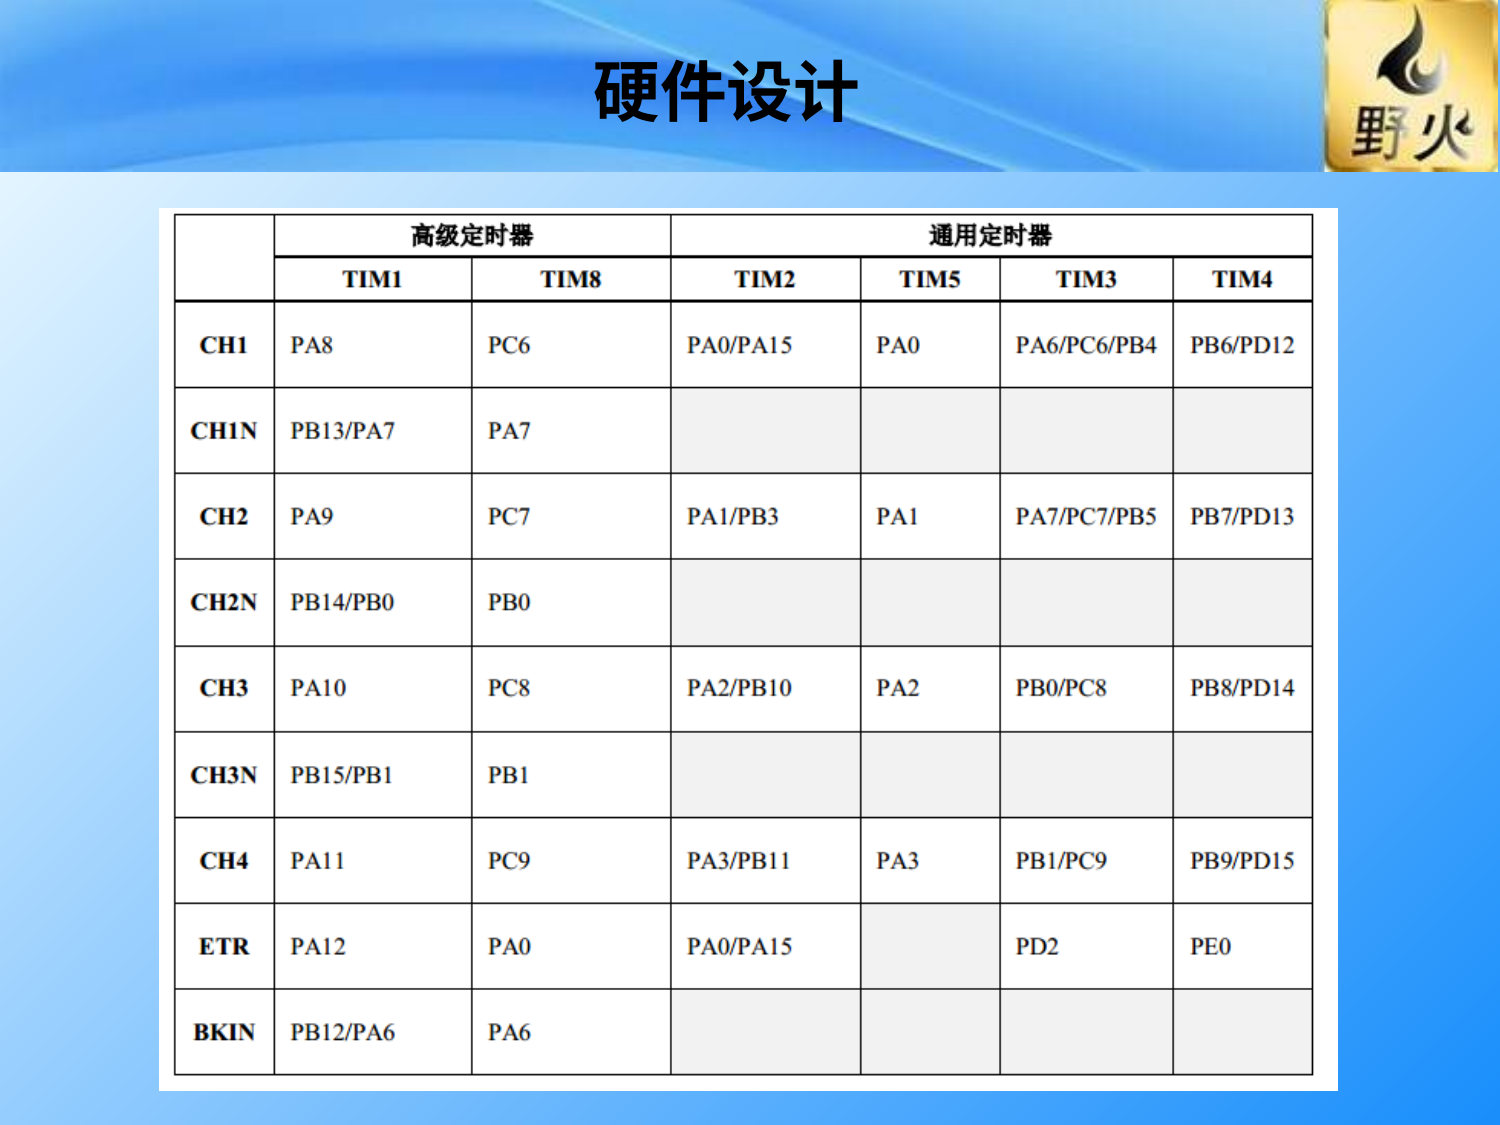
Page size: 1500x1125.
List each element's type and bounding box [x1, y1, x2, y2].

picture [159, 207, 1339, 1092]
picture [0, 0, 1498, 172]
